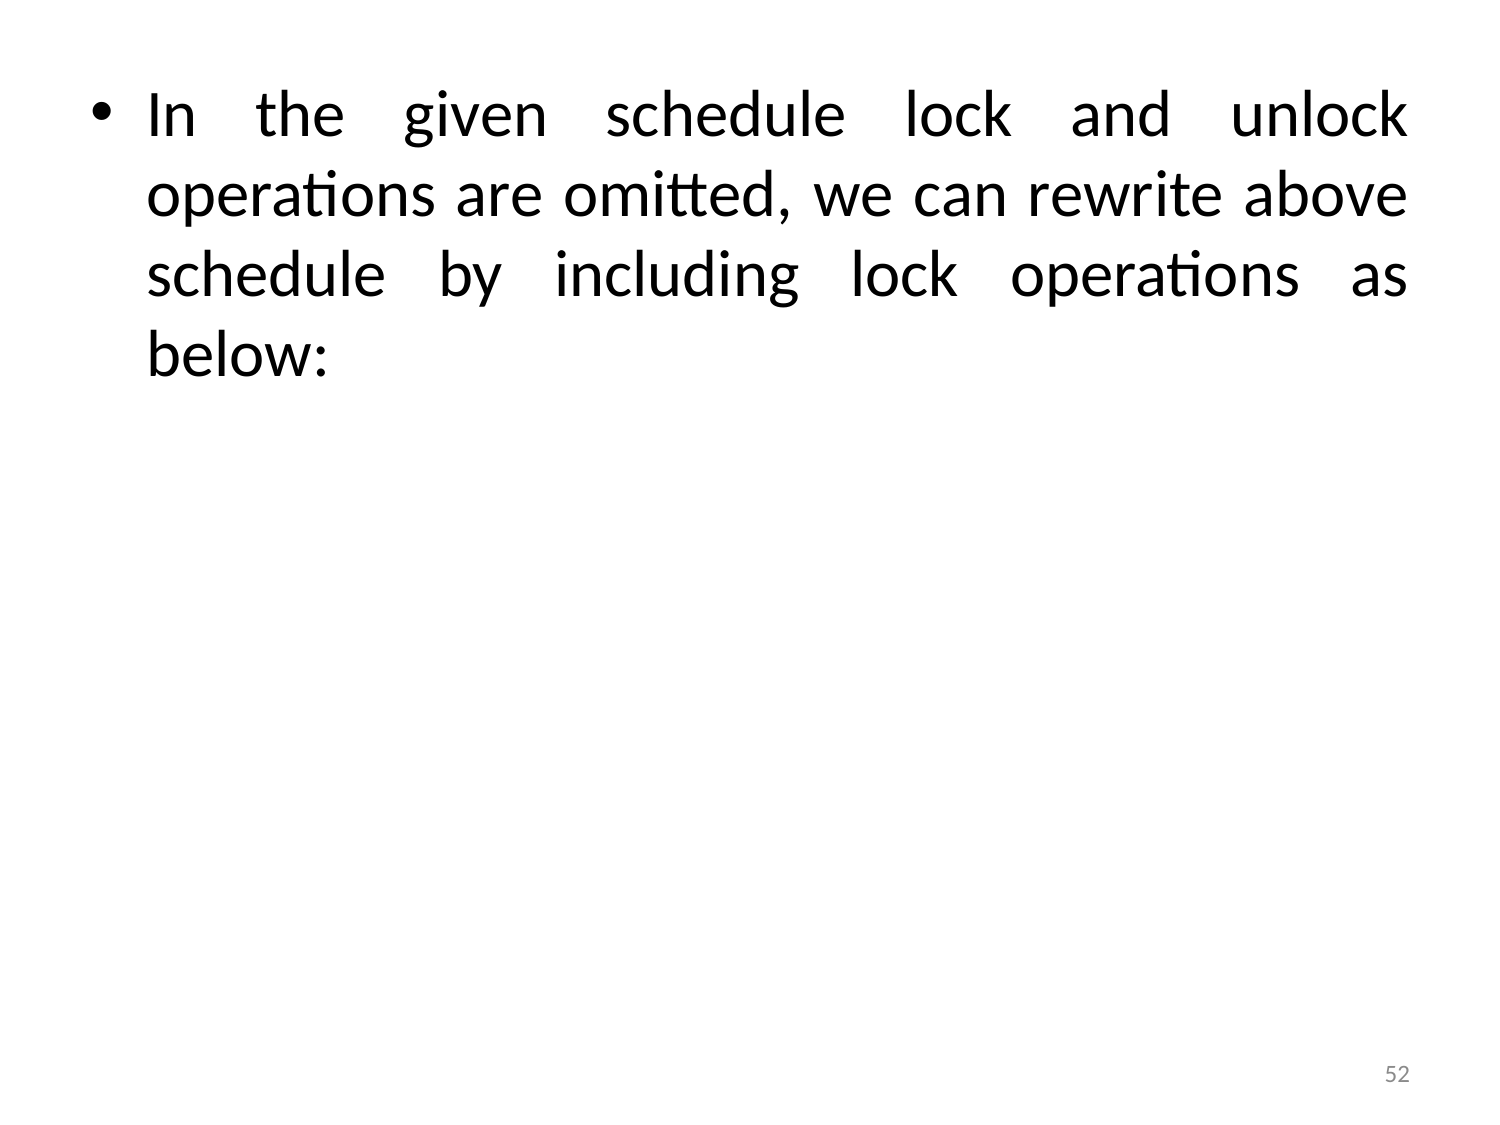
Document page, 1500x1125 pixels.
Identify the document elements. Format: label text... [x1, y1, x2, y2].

slide_number 52 [1074, 1042, 1425, 1103]
list In the given schedule lock and unlock operations are omitted, we can rewrite above schedule by including lock operations as below: [75, 62, 1425, 1005]
